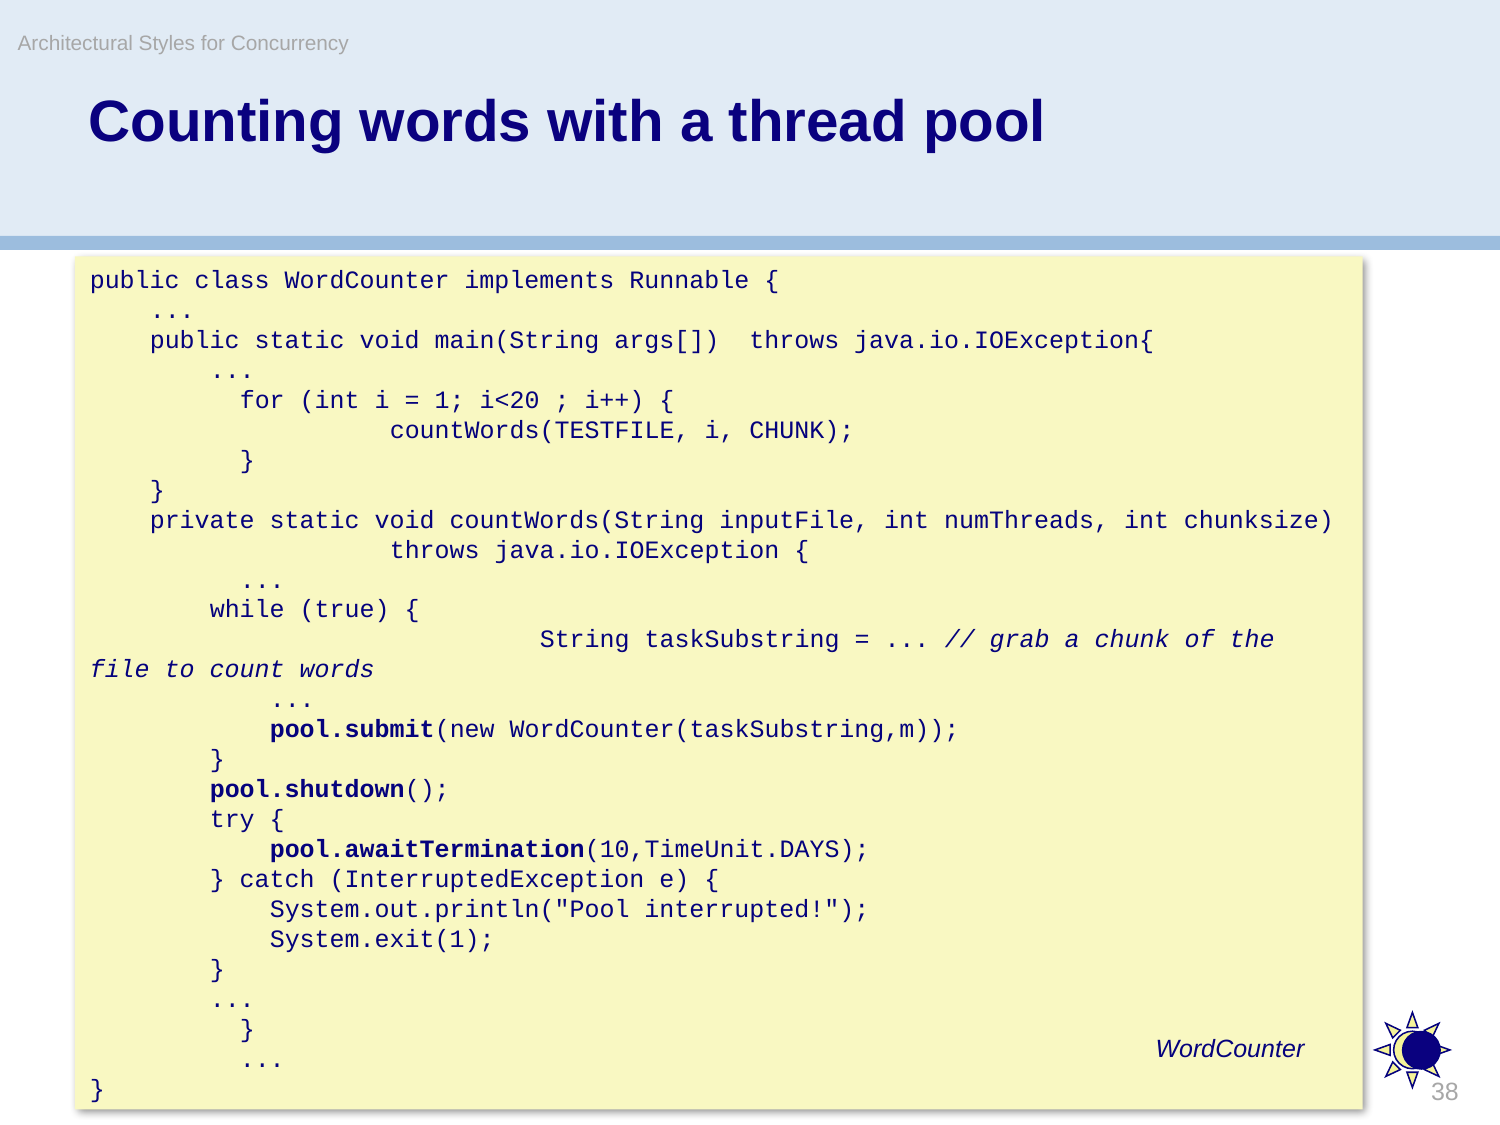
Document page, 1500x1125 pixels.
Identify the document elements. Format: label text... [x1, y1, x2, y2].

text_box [1374, 1012, 1451, 1088]
footer Architectural Styles for Concurrency [17, 29, 904, 72]
slide_number 38 [1373, 1074, 1460, 1105]
text_box public class WordCounter implements Runnable { ... public static void main(String args[]) throws java.io.IOException{ ... for (int i = 1; i<20 ; i++) { countWords(TESTFILE, i, CHUNK); } } private static void countWords(String inputFile, int numThreads, int chunksize) throws java.io.IOException { ... while (true) { String taskSubstring = ... // grab a chunk of the file to count words ... pool.submit(new WordCounter(taskSubstring,m)); } pool.shutdown(); try { pool.awaitTermination(10,TimeUnit.DAYS); } catch (InterruptedException e) { System.out.println("Pool interrupted!"); System.exit(1); } ... } ... } [74, 256, 1363, 1110]
text_box WordCounter [1140, 1025, 1320, 1070]
title Counting words with a thread pool [88, 90, 1413, 226]
